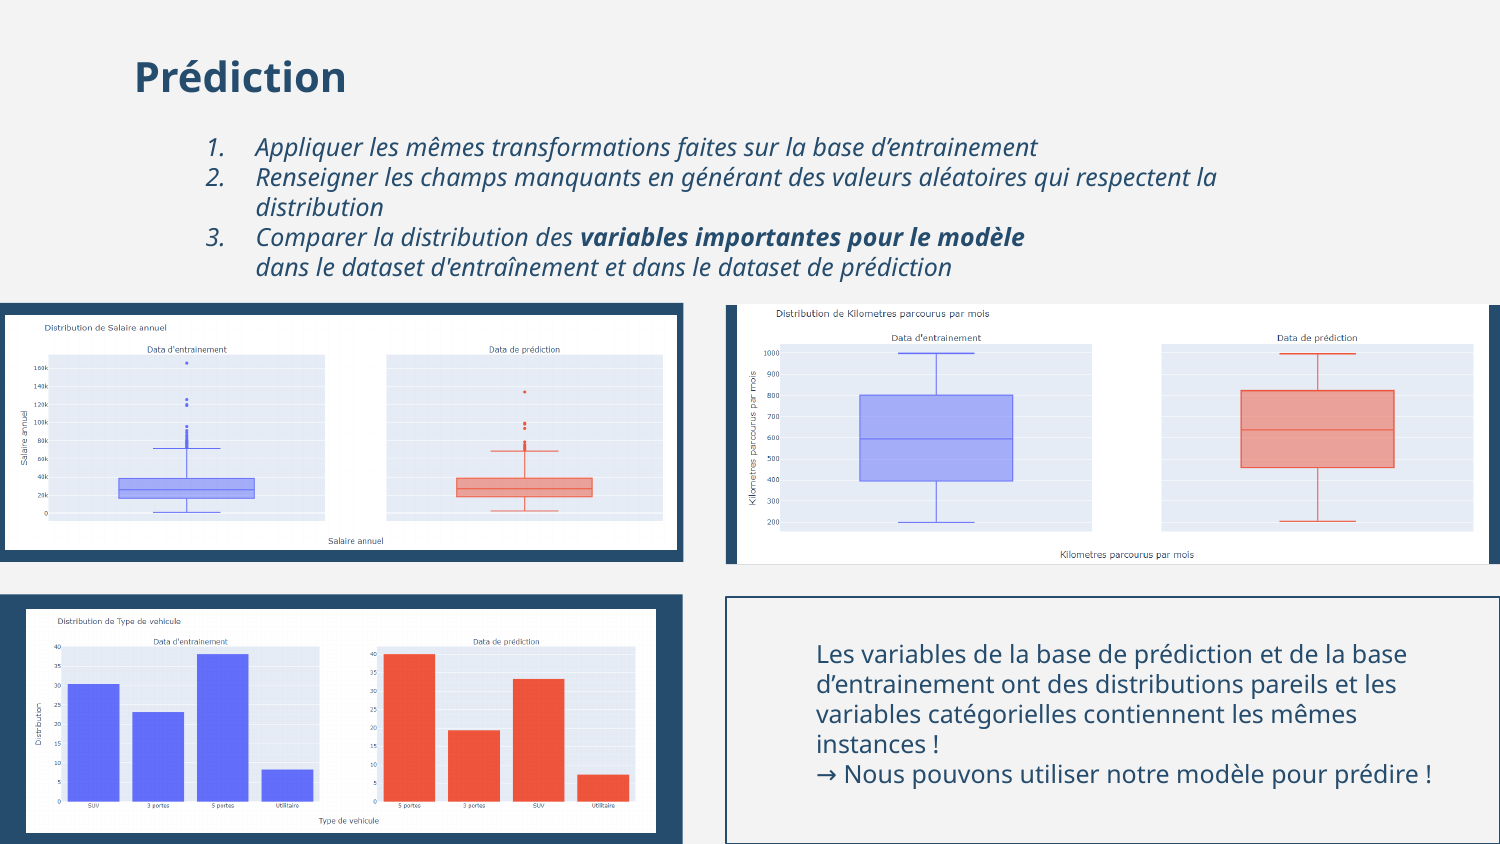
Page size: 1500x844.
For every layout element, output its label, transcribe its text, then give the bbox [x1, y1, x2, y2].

text_box [0, 302, 684, 562]
text_box [0, 594, 683, 844]
text_box [725, 597, 1500, 844]
picture [5, 315, 677, 550]
title Prédiction [118, 36, 1133, 123]
picture [736, 304, 1489, 565]
text_box Appliquer les mêmes transformations faites sur la base d’entrainement Renseigner les champs manquants en générant des valeurs aléatoires qui respectent la distribution Comparer la distribution des variables importantes pour le modèle dans le dataset d'entraînement et dans le dataset de prédiction [165, 116, 1335, 297]
picture [26, 609, 656, 834]
text_box [1490, 305, 1500, 565]
text_box [725, 305, 734, 565]
